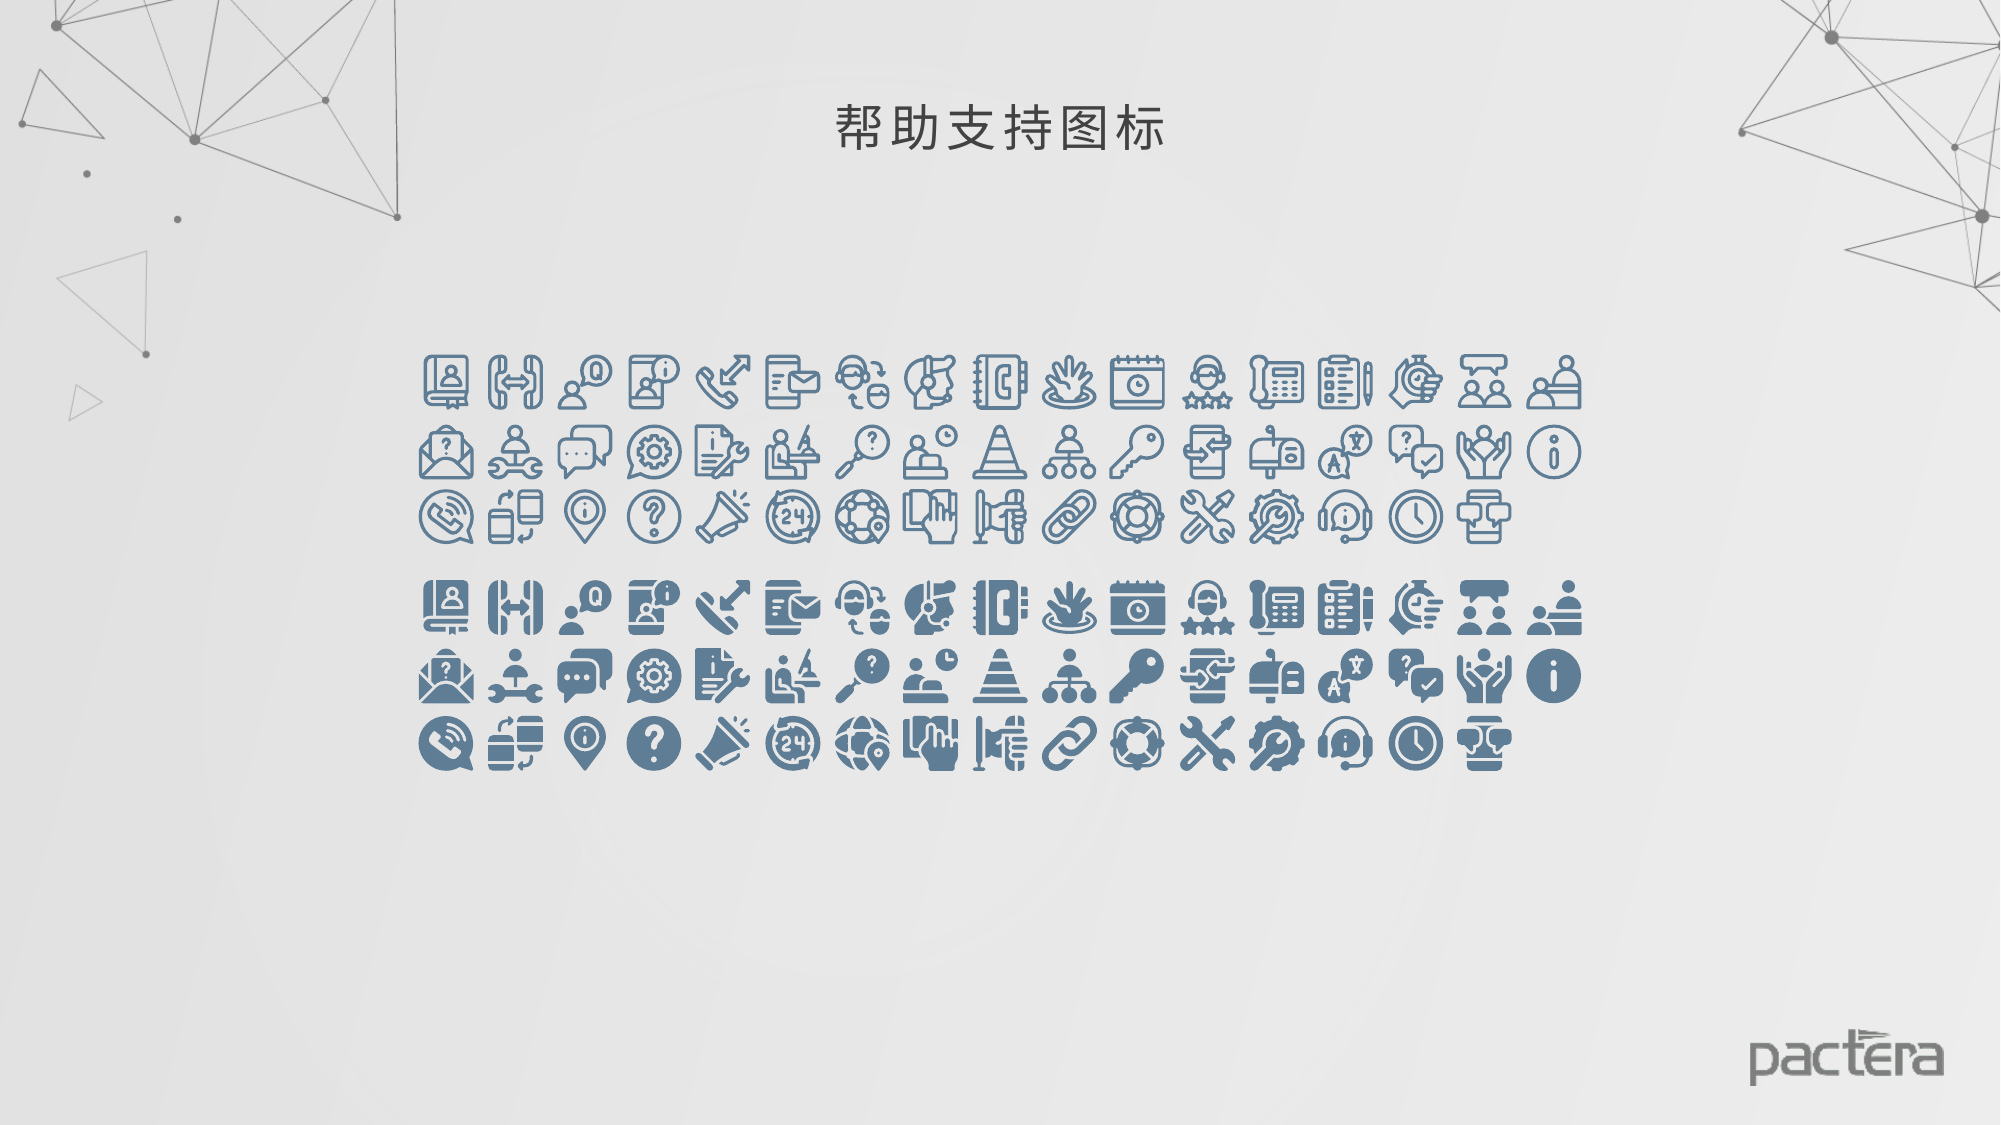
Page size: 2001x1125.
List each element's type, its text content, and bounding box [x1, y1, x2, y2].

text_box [1042, 580, 1097, 634]
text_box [972, 354, 1028, 410]
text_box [1456, 580, 1512, 635]
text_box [1180, 648, 1235, 704]
text_box [487, 424, 543, 480]
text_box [564, 489, 606, 544]
text_box [1183, 424, 1232, 480]
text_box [628, 354, 680, 410]
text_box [626, 648, 682, 704]
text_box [694, 489, 751, 544]
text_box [488, 715, 543, 771]
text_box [1249, 424, 1305, 480]
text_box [765, 489, 821, 545]
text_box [1456, 648, 1512, 704]
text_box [1317, 424, 1373, 480]
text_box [765, 354, 821, 410]
text_box [1526, 354, 1582, 410]
text_box [1041, 354, 1097, 410]
text_box [418, 715, 474, 771]
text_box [834, 424, 891, 480]
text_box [1526, 580, 1582, 636]
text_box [1456, 715, 1512, 771]
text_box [765, 580, 821, 635]
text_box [694, 715, 751, 771]
picture [0, 0, 2001, 1125]
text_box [626, 424, 682, 480]
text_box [694, 424, 751, 480]
text_box [1456, 489, 1512, 545]
text_box [1526, 648, 1582, 704]
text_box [1109, 424, 1166, 480]
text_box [1249, 648, 1305, 704]
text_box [1388, 489, 1444, 544]
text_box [557, 424, 613, 480]
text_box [903, 424, 958, 480]
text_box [904, 580, 957, 635]
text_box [1180, 580, 1235, 636]
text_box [1388, 424, 1444, 480]
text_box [1388, 648, 1444, 704]
text_box [1041, 424, 1097, 480]
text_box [1317, 715, 1373, 771]
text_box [488, 648, 543, 704]
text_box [1457, 353, 1512, 408]
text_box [1388, 715, 1444, 771]
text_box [694, 648, 750, 704]
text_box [834, 580, 890, 635]
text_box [834, 489, 890, 545]
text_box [564, 715, 606, 771]
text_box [558, 580, 612, 635]
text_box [418, 424, 474, 480]
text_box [694, 354, 751, 410]
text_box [418, 648, 474, 704]
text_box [628, 580, 681, 635]
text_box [1182, 354, 1234, 410]
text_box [1249, 715, 1305, 772]
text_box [1317, 648, 1373, 704]
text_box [972, 715, 1028, 771]
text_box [834, 715, 890, 771]
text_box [903, 648, 958, 704]
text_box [834, 648, 890, 704]
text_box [557, 648, 613, 704]
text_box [1317, 354, 1374, 410]
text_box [1388, 354, 1444, 410]
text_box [1109, 579, 1166, 636]
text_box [765, 715, 821, 771]
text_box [834, 354, 890, 410]
text_box [1249, 489, 1304, 545]
text_box [626, 715, 682, 771]
text_box [1456, 424, 1512, 480]
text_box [1388, 580, 1444, 636]
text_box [488, 580, 543, 635]
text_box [1317, 580, 1373, 635]
text_box [902, 489, 958, 545]
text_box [694, 580, 751, 635]
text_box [488, 489, 543, 544]
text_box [1249, 579, 1305, 636]
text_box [1317, 489, 1373, 544]
text_box [1041, 489, 1097, 545]
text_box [626, 489, 682, 544]
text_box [423, 354, 469, 410]
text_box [1526, 424, 1582, 480]
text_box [488, 354, 543, 410]
text_box [972, 489, 1027, 545]
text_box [1179, 489, 1236, 544]
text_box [1041, 648, 1097, 704]
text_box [972, 580, 1028, 636]
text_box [1179, 715, 1236, 772]
text_box [904, 354, 956, 410]
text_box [557, 354, 613, 410]
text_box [1109, 354, 1166, 410]
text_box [903, 715, 958, 771]
text_box [765, 424, 821, 480]
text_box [765, 648, 821, 704]
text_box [972, 648, 1028, 704]
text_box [1249, 354, 1305, 410]
title 帮助支持图标 [361, 88, 1639, 173]
text_box [972, 424, 1028, 480]
text_box [1109, 648, 1164, 704]
text_box [1109, 489, 1165, 544]
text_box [423, 580, 470, 635]
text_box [418, 489, 474, 545]
text_box [1109, 715, 1165, 771]
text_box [1040, 715, 1099, 771]
